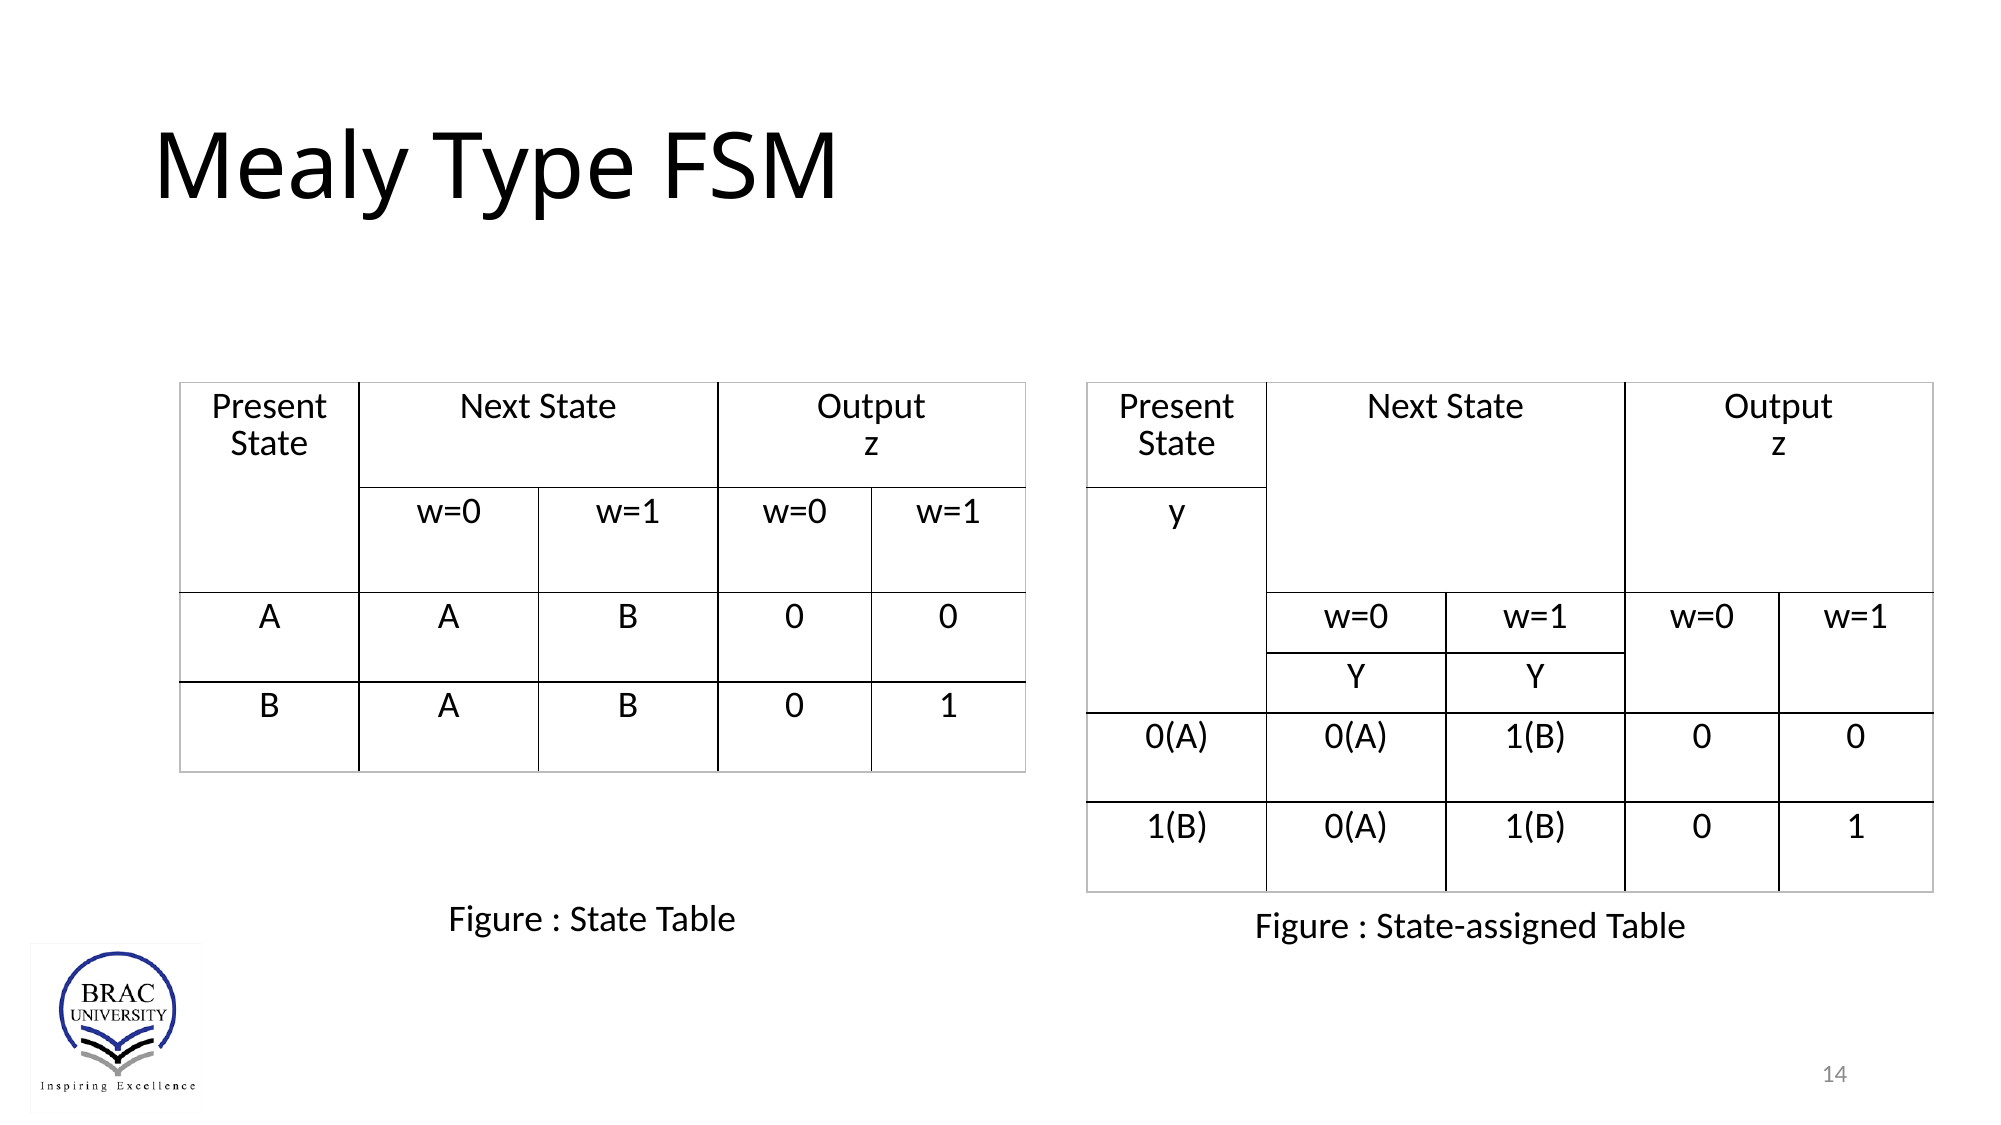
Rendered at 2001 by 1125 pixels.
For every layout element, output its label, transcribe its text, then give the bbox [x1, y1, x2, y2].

table_cell B [539, 593, 717, 681]
text_box Figure : State Table [433, 886, 848, 992]
table_cell w=1 [872, 488, 1025, 592]
table_cell w=1 [1447, 593, 1624, 652]
table_cell Y [1447, 654, 1624, 712]
table_cell w=0 [1626, 593, 1778, 712]
table_header Next State [360, 383, 717, 487]
table_cell 0(A) [1088, 714, 1266, 801]
table_cell 0(A) [1267, 803, 1445, 891]
table_cell 1(B) [1447, 803, 1624, 891]
table_header Next State [1267, 383, 1624, 592]
picture [30, 943, 201, 1113]
table_cell A [360, 683, 538, 771]
table_cell 0 [1626, 803, 1778, 891]
table_cell 1(B) [1088, 803, 1266, 891]
table_header Output z [1626, 383, 1932, 592]
table_cell y [1088, 488, 1266, 712]
text_box Figure : State-assigned Table [1240, 893, 1780, 999]
table_cell A [181, 593, 358, 681]
title Mealy Type FSM [137, 59, 1863, 278]
table_cell w=1 [539, 488, 717, 592]
table_cell w=1 [1780, 593, 1932, 712]
table_cell B [539, 683, 717, 771]
table_cell 0 [1626, 714, 1778, 801]
table_cell 1 [872, 683, 1025, 771]
table_cell A [360, 593, 538, 681]
table_cell w=0 [360, 488, 538, 592]
table_cell 0(A) [1267, 714, 1445, 801]
table_cell 1(B) [1447, 714, 1624, 801]
table_header Present State [181, 383, 358, 592]
table_header Present State [1088, 383, 1266, 487]
table_cell 0 [719, 593, 871, 681]
table_cell Y [1267, 654, 1445, 712]
table_header Output z [719, 383, 1025, 487]
table_cell w=0 [719, 488, 871, 592]
table_cell 0 [1780, 714, 1932, 801]
table_cell 0 [872, 593, 1025, 681]
slide_number 14 [1412, 1042, 1863, 1103]
table_cell B [181, 683, 358, 771]
table_cell w=0 [1267, 593, 1445, 652]
table_cell 1 [1780, 803, 1932, 891]
table_cell 0 [719, 683, 871, 771]
